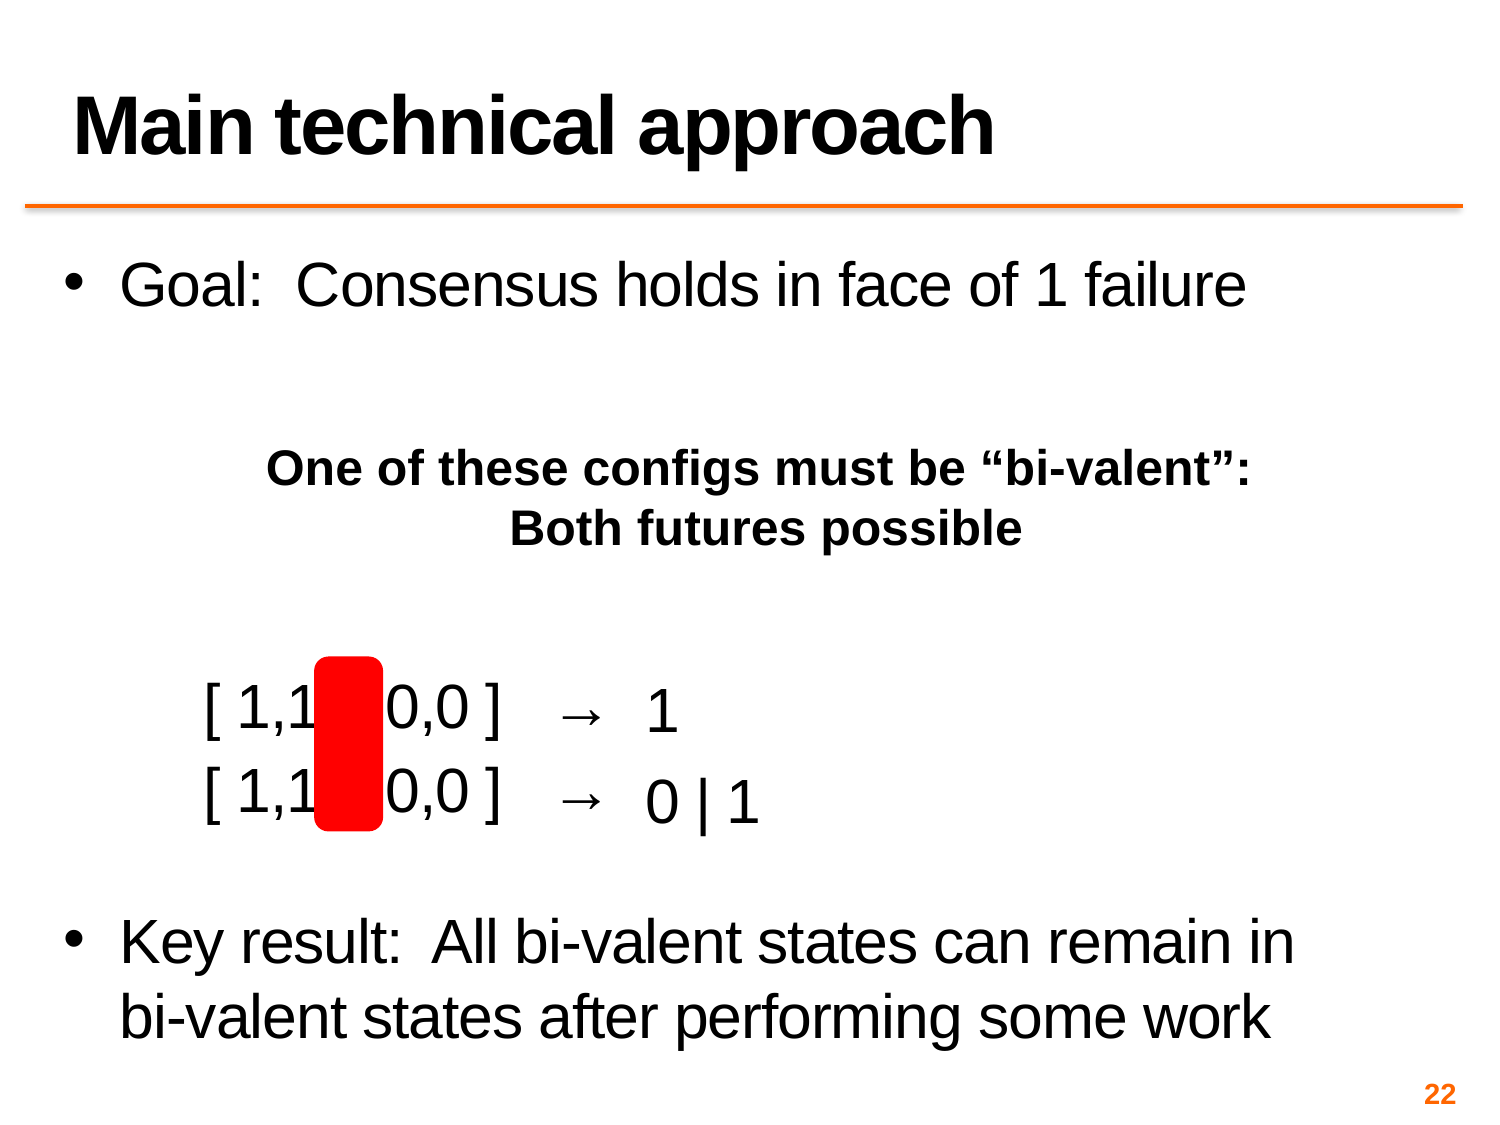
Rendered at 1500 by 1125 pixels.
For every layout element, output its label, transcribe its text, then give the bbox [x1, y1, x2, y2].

text_box One of these configs must be “bi-valent”: Both futures possible [245, 428, 1288, 564]
slide_number 22 [1112, 1074, 1463, 1110]
title Main technical approach [57, 2, 1463, 178]
text_box [316, 658, 382, 830]
list Goal: Consensus holds in face of 1 failure [ 1,1,0,0,0 ] → [ 1,1,1,0,0 ] → Key result: All bi-valent states can remain in bi-valent states after performing some work [57, 237, 1356, 1111]
text_box 1 0 | 1 [639, 663, 771, 856]
